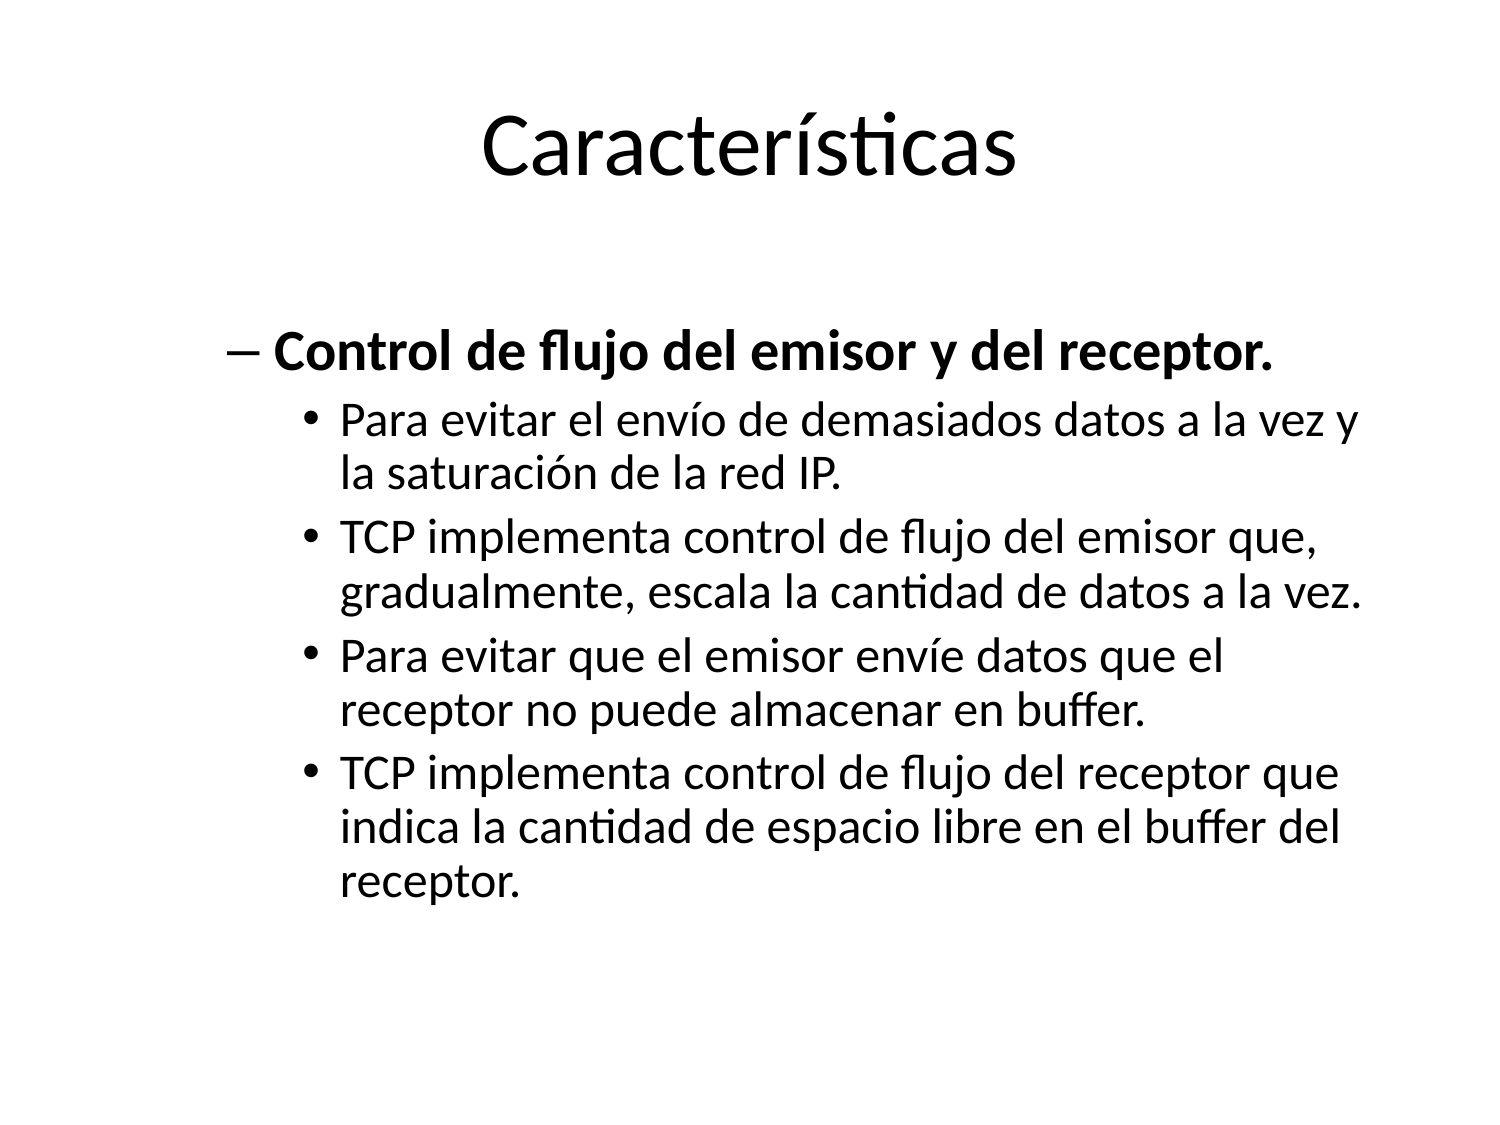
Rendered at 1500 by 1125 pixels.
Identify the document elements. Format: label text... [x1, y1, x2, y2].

list Control de flujo del emisor y del receptor. Para evitar el envío de demasiados datos a la vez y la saturación de la red IP. TCP implementa control de flujo del emisor que, gradualmente, escala la cantidad de datos a la vez. Para evitar que el emisor envíe datos que el receptor no puede almacenar en buffer. TCP implementa control de flujo del receptor que indica la cantidad de espacio libre en el buffer del receptor. [137, 312, 1413, 1100]
title Características [75, 45, 1425, 233]
